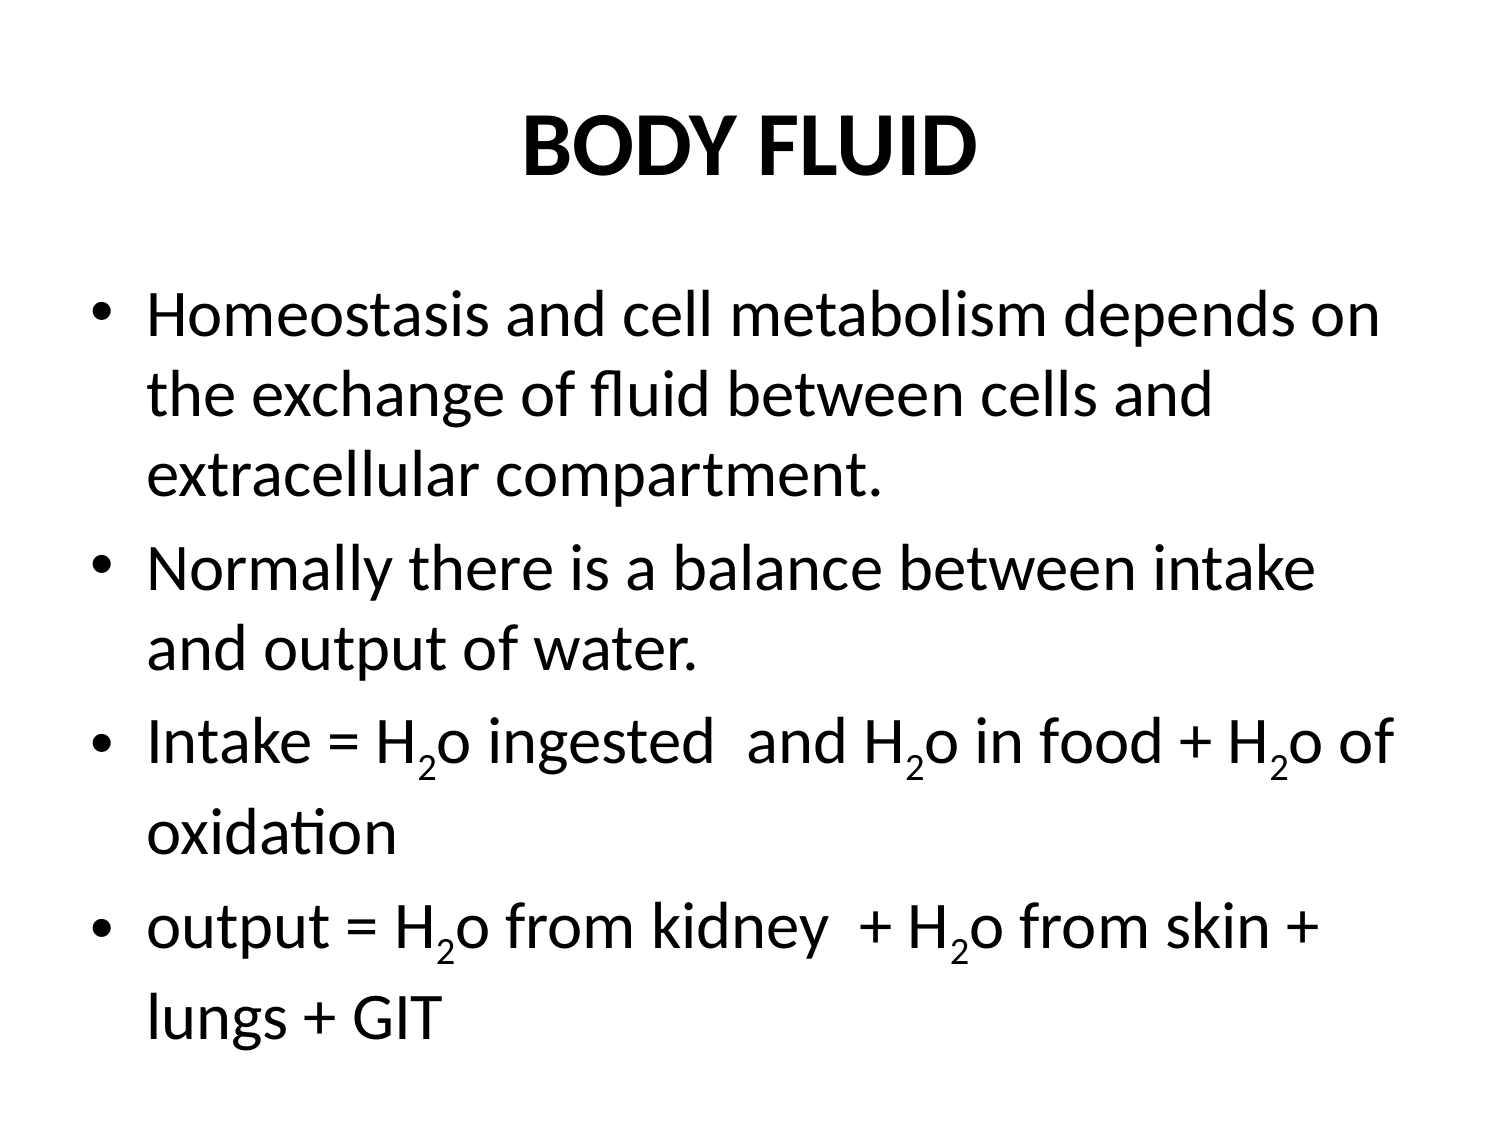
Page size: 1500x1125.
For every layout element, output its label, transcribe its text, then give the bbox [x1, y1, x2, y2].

title BODY FLUID [75, 45, 1425, 233]
list Homeostasis and cell metabolism depends on the exchange of fluid between cells and extracellular compartment. Normally there is a balance between intake and output of water. Intake = H2o ingested and H2o in food + H2o of oxidation output = H2o from kidney + H2o from skin + lungs + GIT [75, 262, 1425, 1125]
